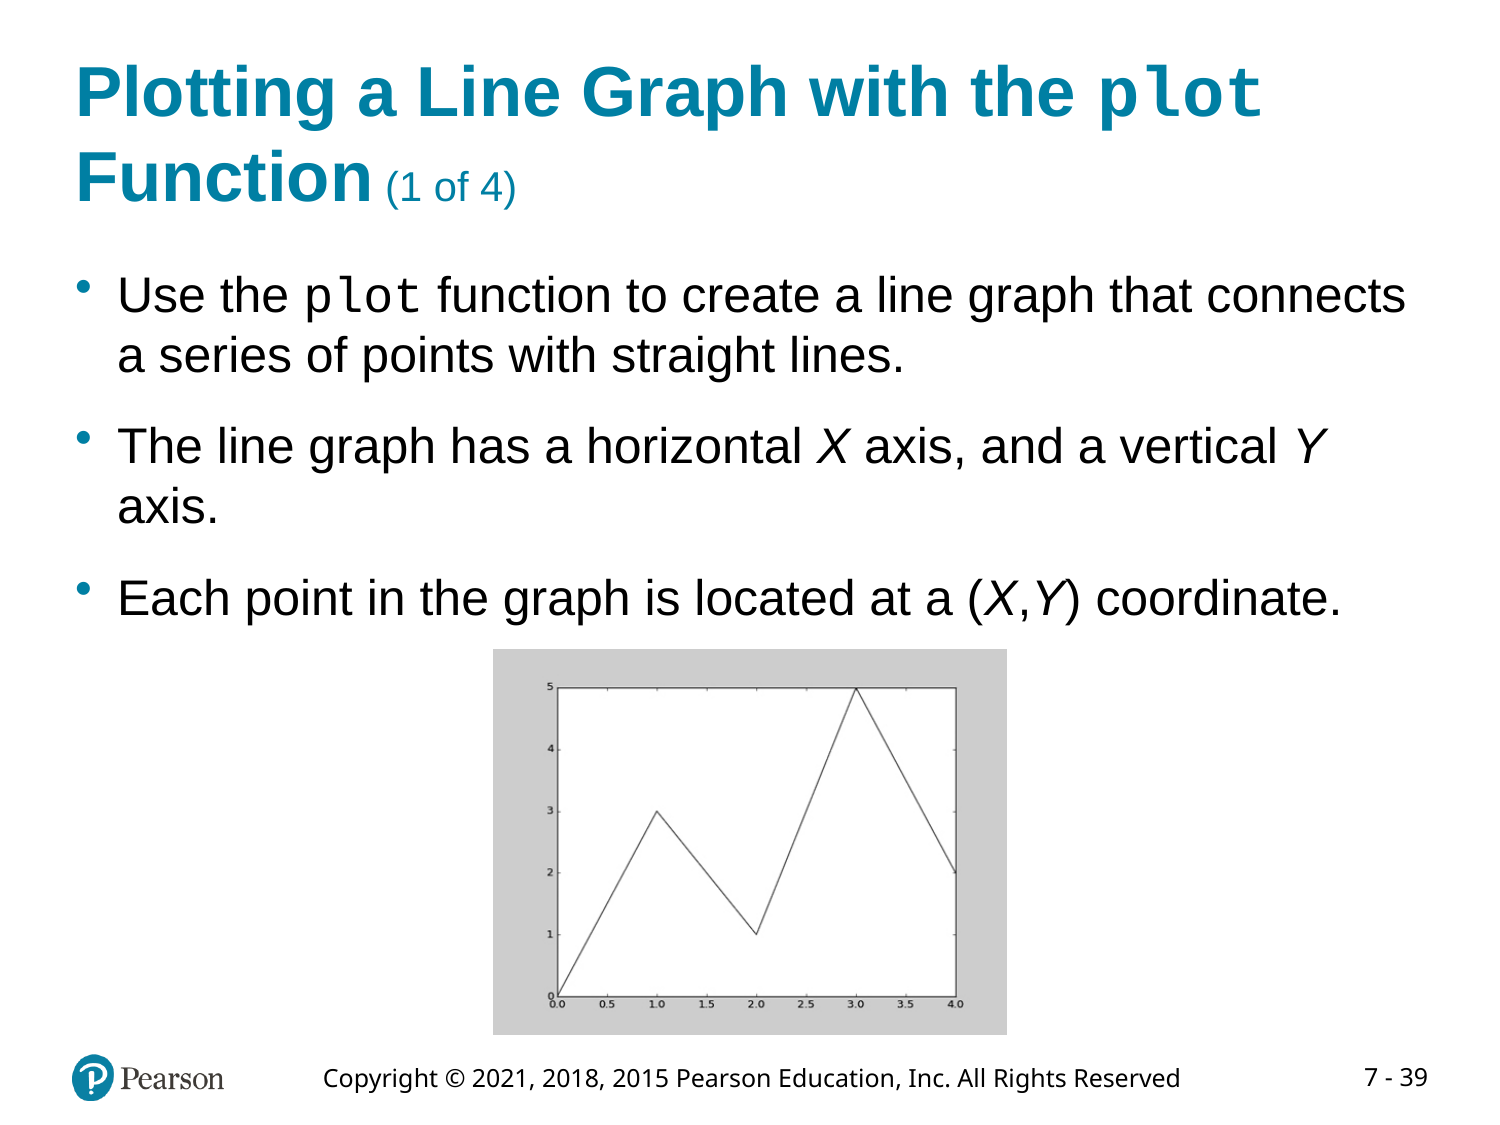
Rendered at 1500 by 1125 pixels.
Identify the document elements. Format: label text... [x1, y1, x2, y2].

picture [72, 1054, 89, 1072]
picture [99, 1054, 224, 1101]
picture [81, 1064, 107, 1089]
title Plotting a Line Graph with the plot Function (1 of 4) [75, 35, 1425, 216]
list Use the plot function to create a line graph that connects a series of points with straight lines. The line graph has a horizontal X axis, and a vertical Y axis. Each point in the graph is located at a (X,Y) coordinate. [75, 262, 1425, 638]
picture [493, 649, 1007, 1035]
picture [72, 1087, 83, 1101]
